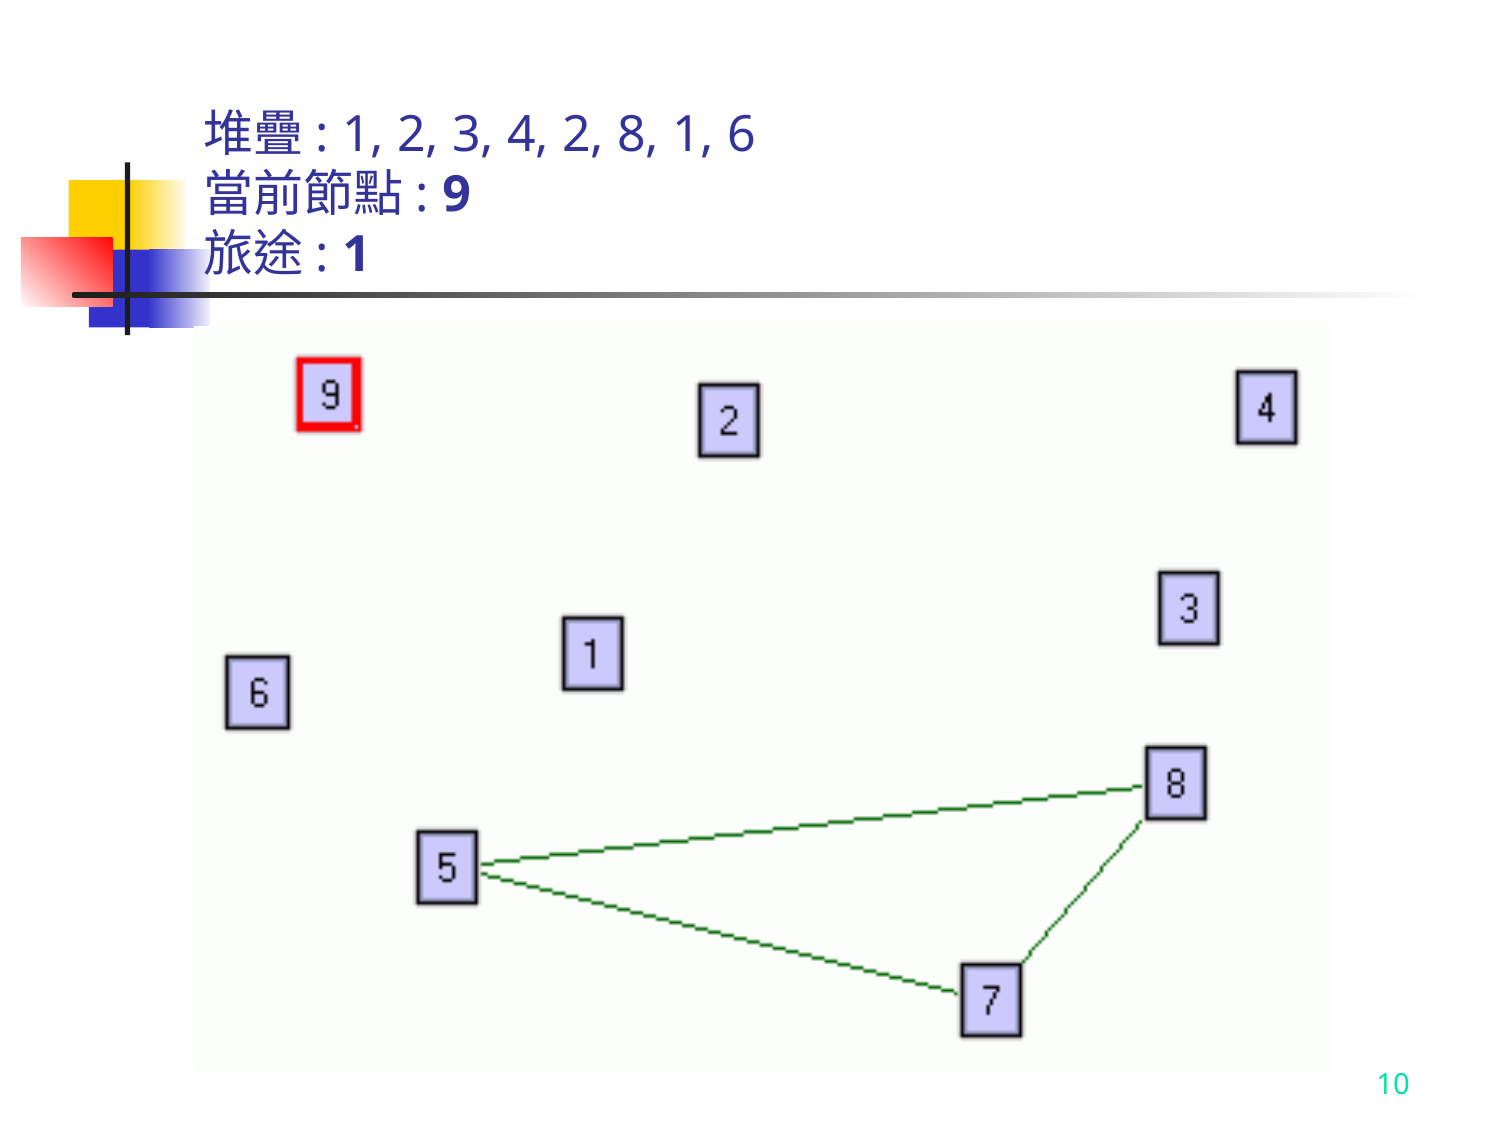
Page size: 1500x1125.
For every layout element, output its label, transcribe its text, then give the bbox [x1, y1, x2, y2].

slide_number 10 [1112, 1037, 1426, 1113]
title 堆疊: 1, 2, 3, 4, 2, 8, 1, 6 當前節點: 9 旅途: 1 [188, 101, 1468, 289]
picture [194, 326, 1331, 1071]
